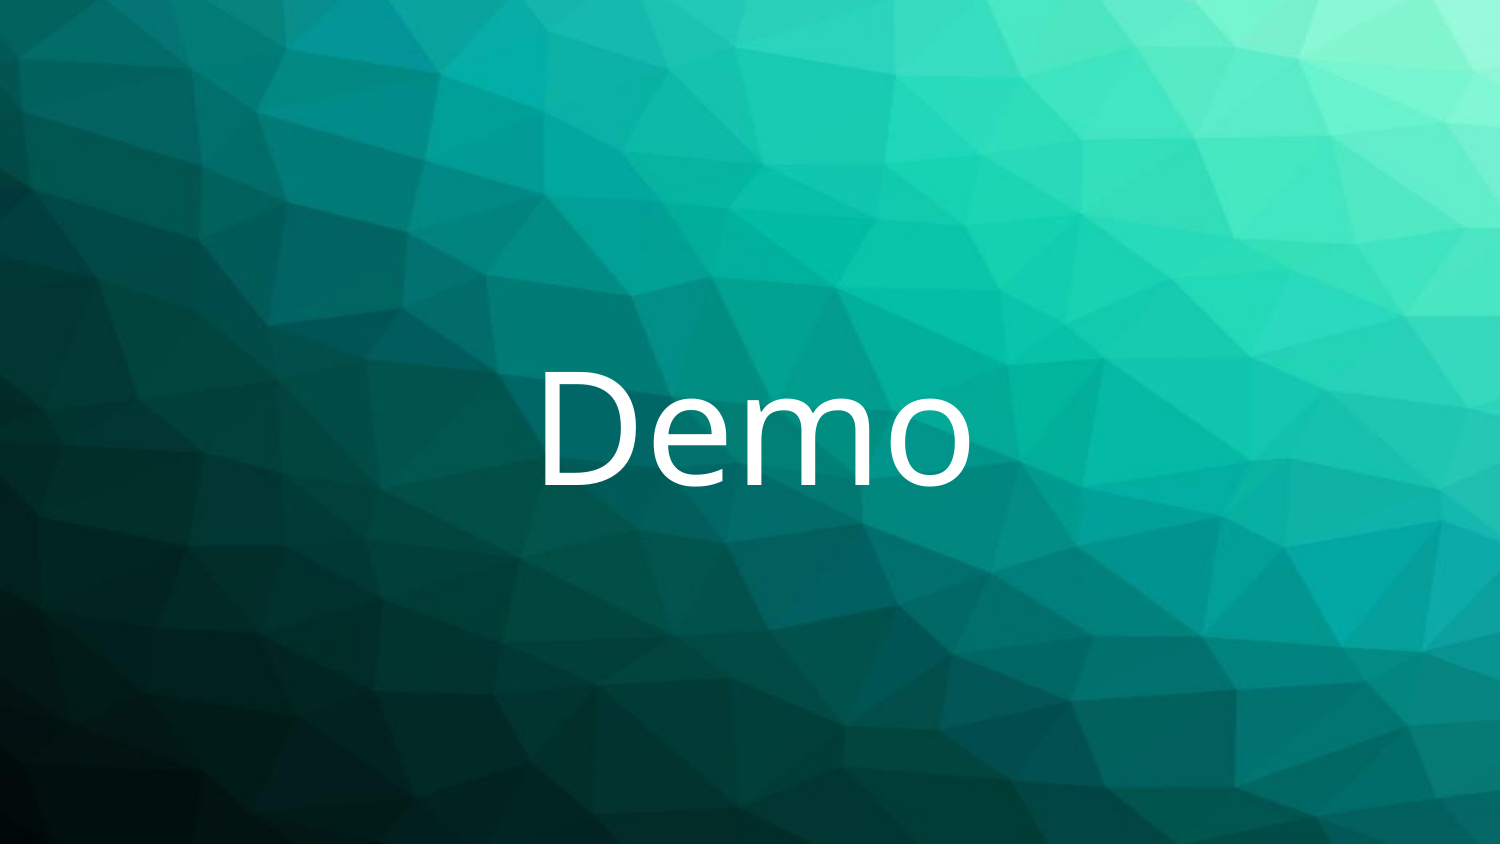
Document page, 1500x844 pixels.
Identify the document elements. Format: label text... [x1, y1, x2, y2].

title Demo [110, 351, 1399, 493]
picture [0, 0, 1500, 844]
